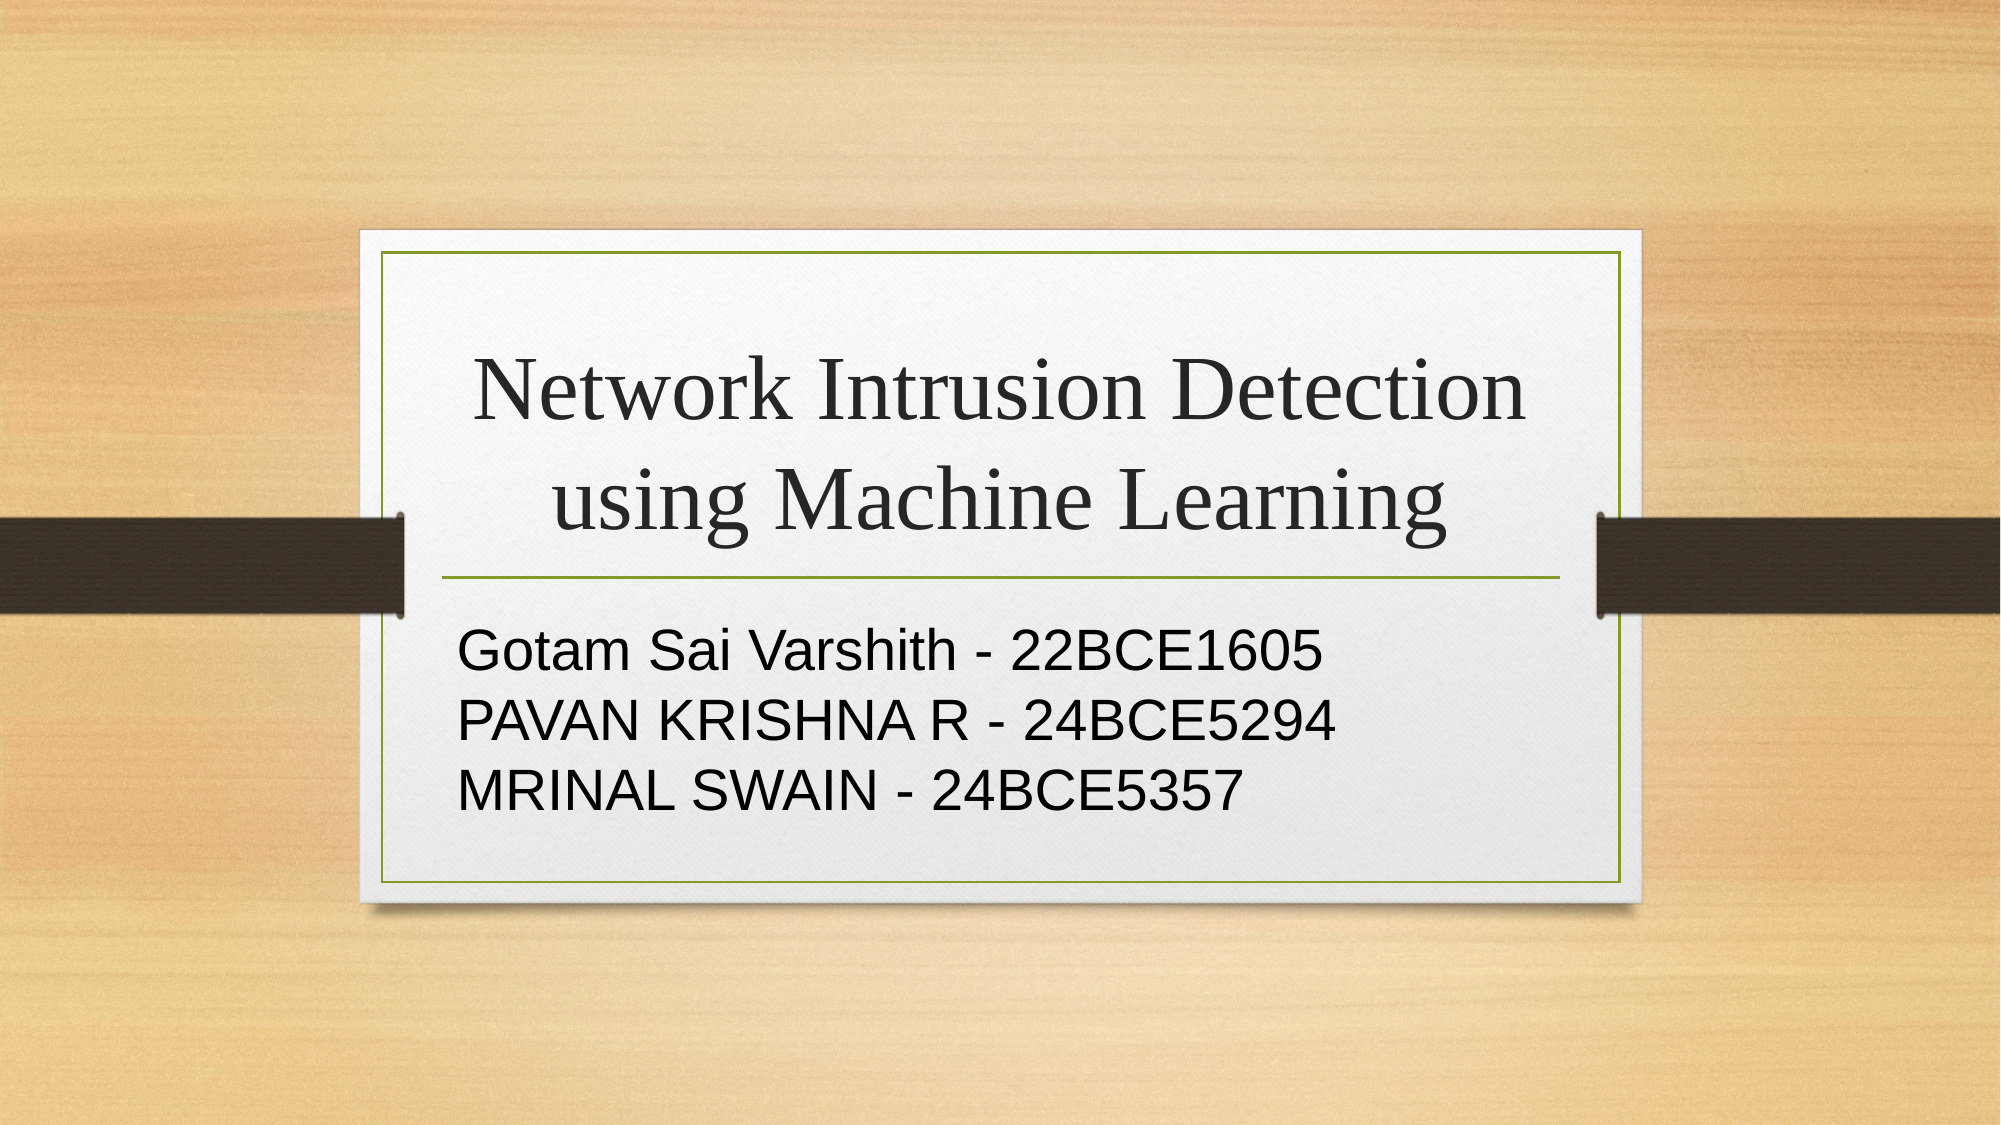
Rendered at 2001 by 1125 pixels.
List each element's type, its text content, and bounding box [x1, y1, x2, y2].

subtitle Gotam Sai Varshith - 22BCE1605 PAVAN KRISHNA R - 24BCE5294 MRINAL SWAIN - 24BCE5357 [441, 383, 1611, 1051]
picture [0, 0, 2001, 1125]
title Network Intrusion Detection using Machine Learning [441, 306, 1560, 383]
